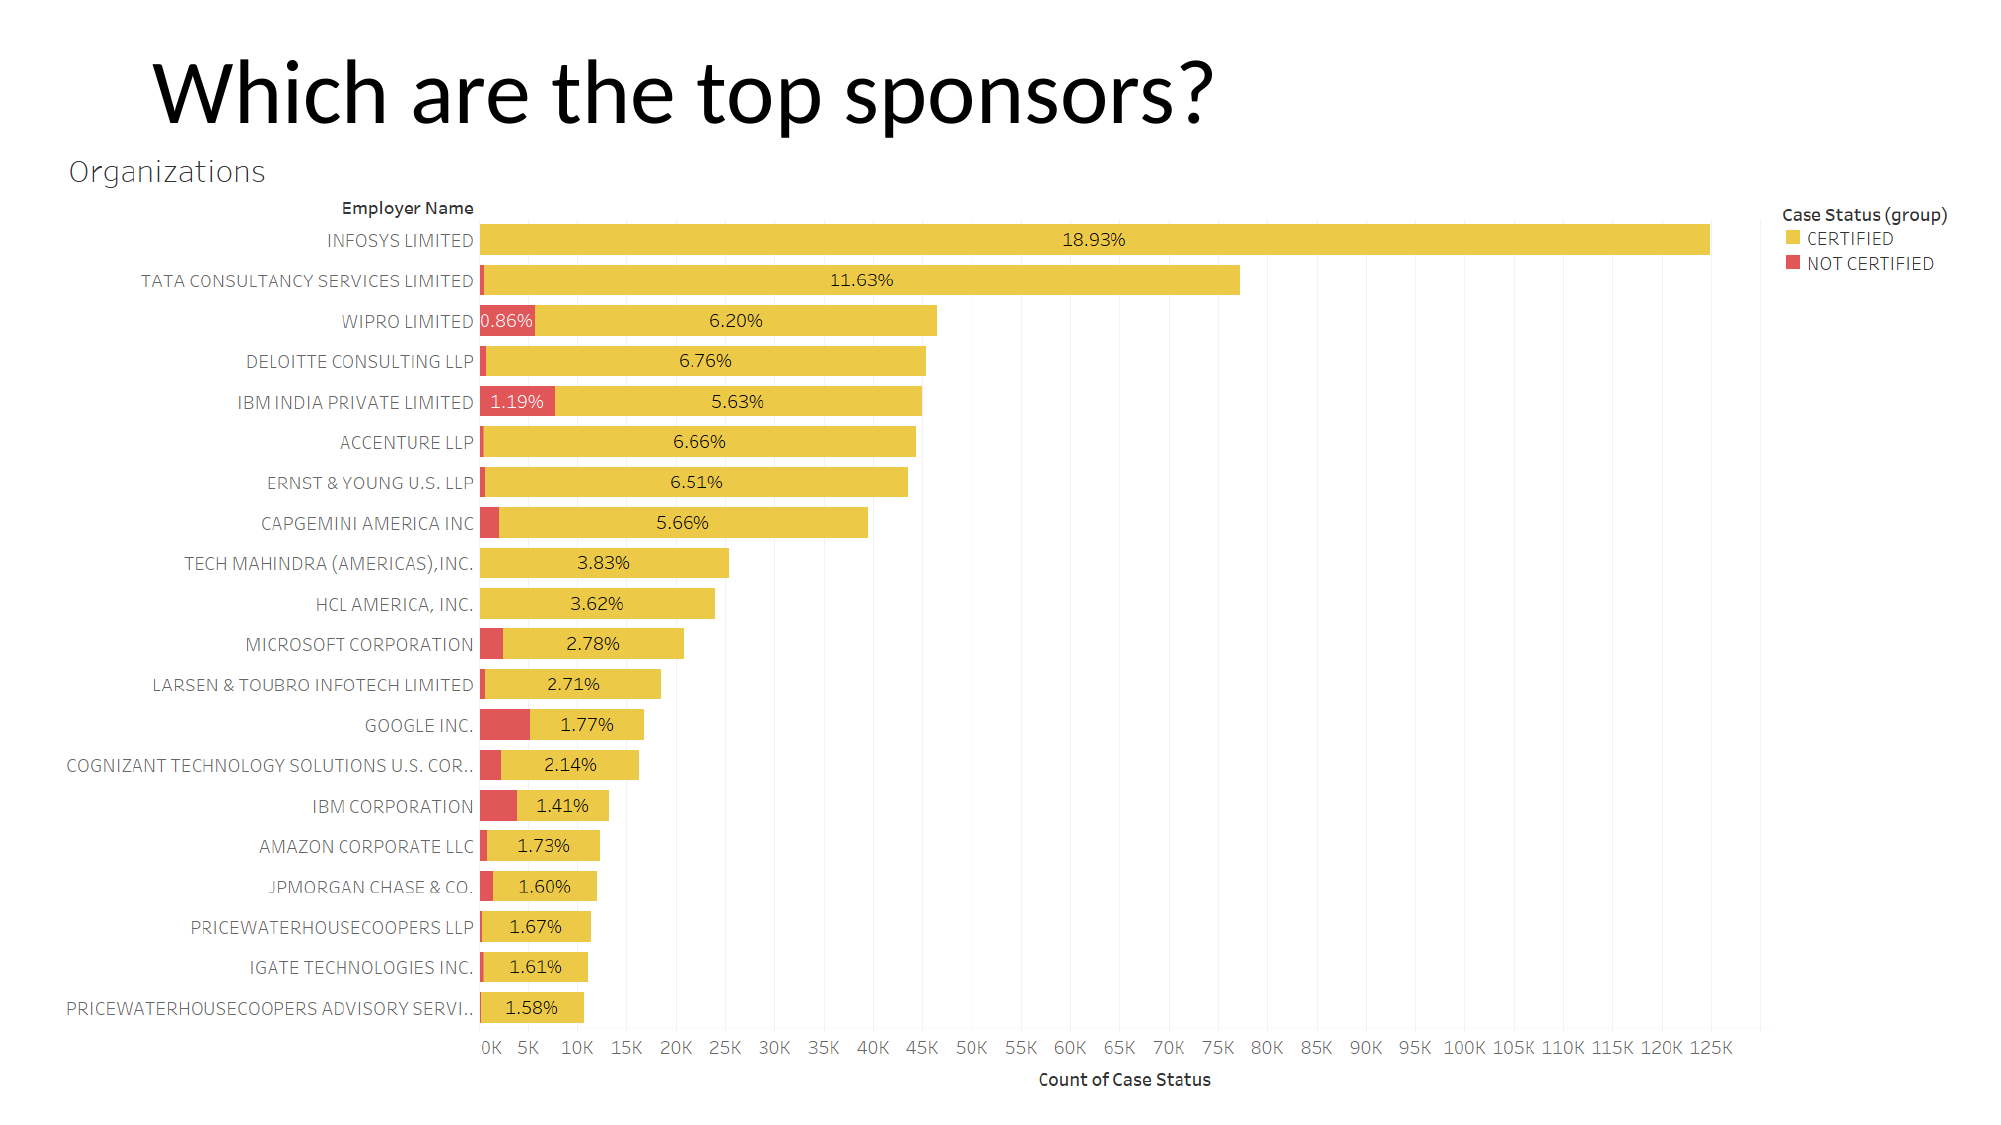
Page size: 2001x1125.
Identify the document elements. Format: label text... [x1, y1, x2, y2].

title Which are the top sponsors? [137, 28, 1863, 141]
picture [64, 142, 1951, 1098]
